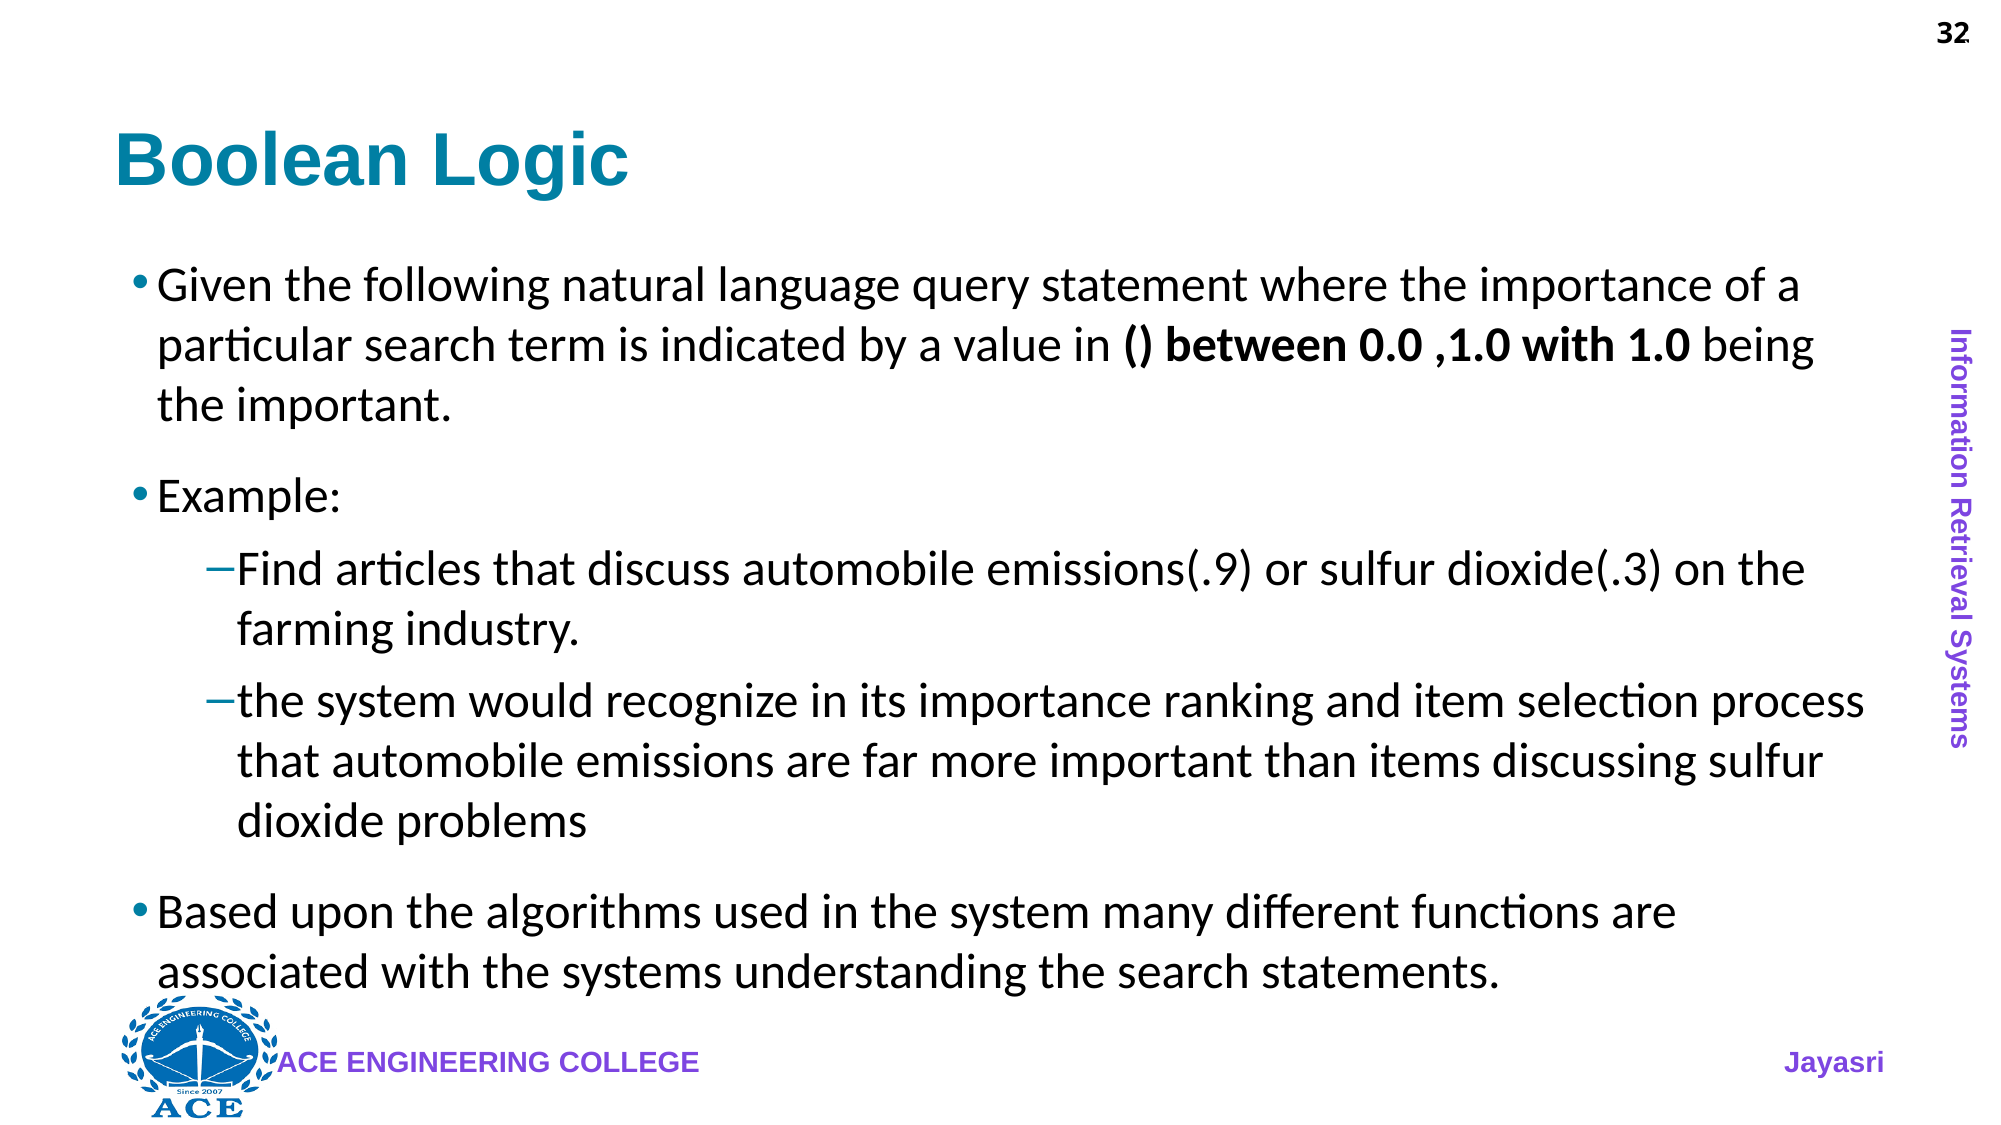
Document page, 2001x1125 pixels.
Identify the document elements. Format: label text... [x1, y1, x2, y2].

slide_number 32 [1879, 18, 2000, 49]
list Given the following natural language query statement where the importance of a particular search term is indicated by a value in () between 0.0 ,1.0 with 1.0 being the important. Example: Find articles that discuss automobile emissions(.9) or sulfur dioxide(.3) on the farming industry. the system would recognize in its importance ranking and item selection process that automobile emissions are far more important than items discussing sulfur dioxide problems Based upon the algorithms used in the system many different functions are associated with the systems understanding the search statements. [99, 236, 1901, 1010]
picture [101, 1010, 303, 1125]
title Boolean Logic [99, 35, 1900, 216]
